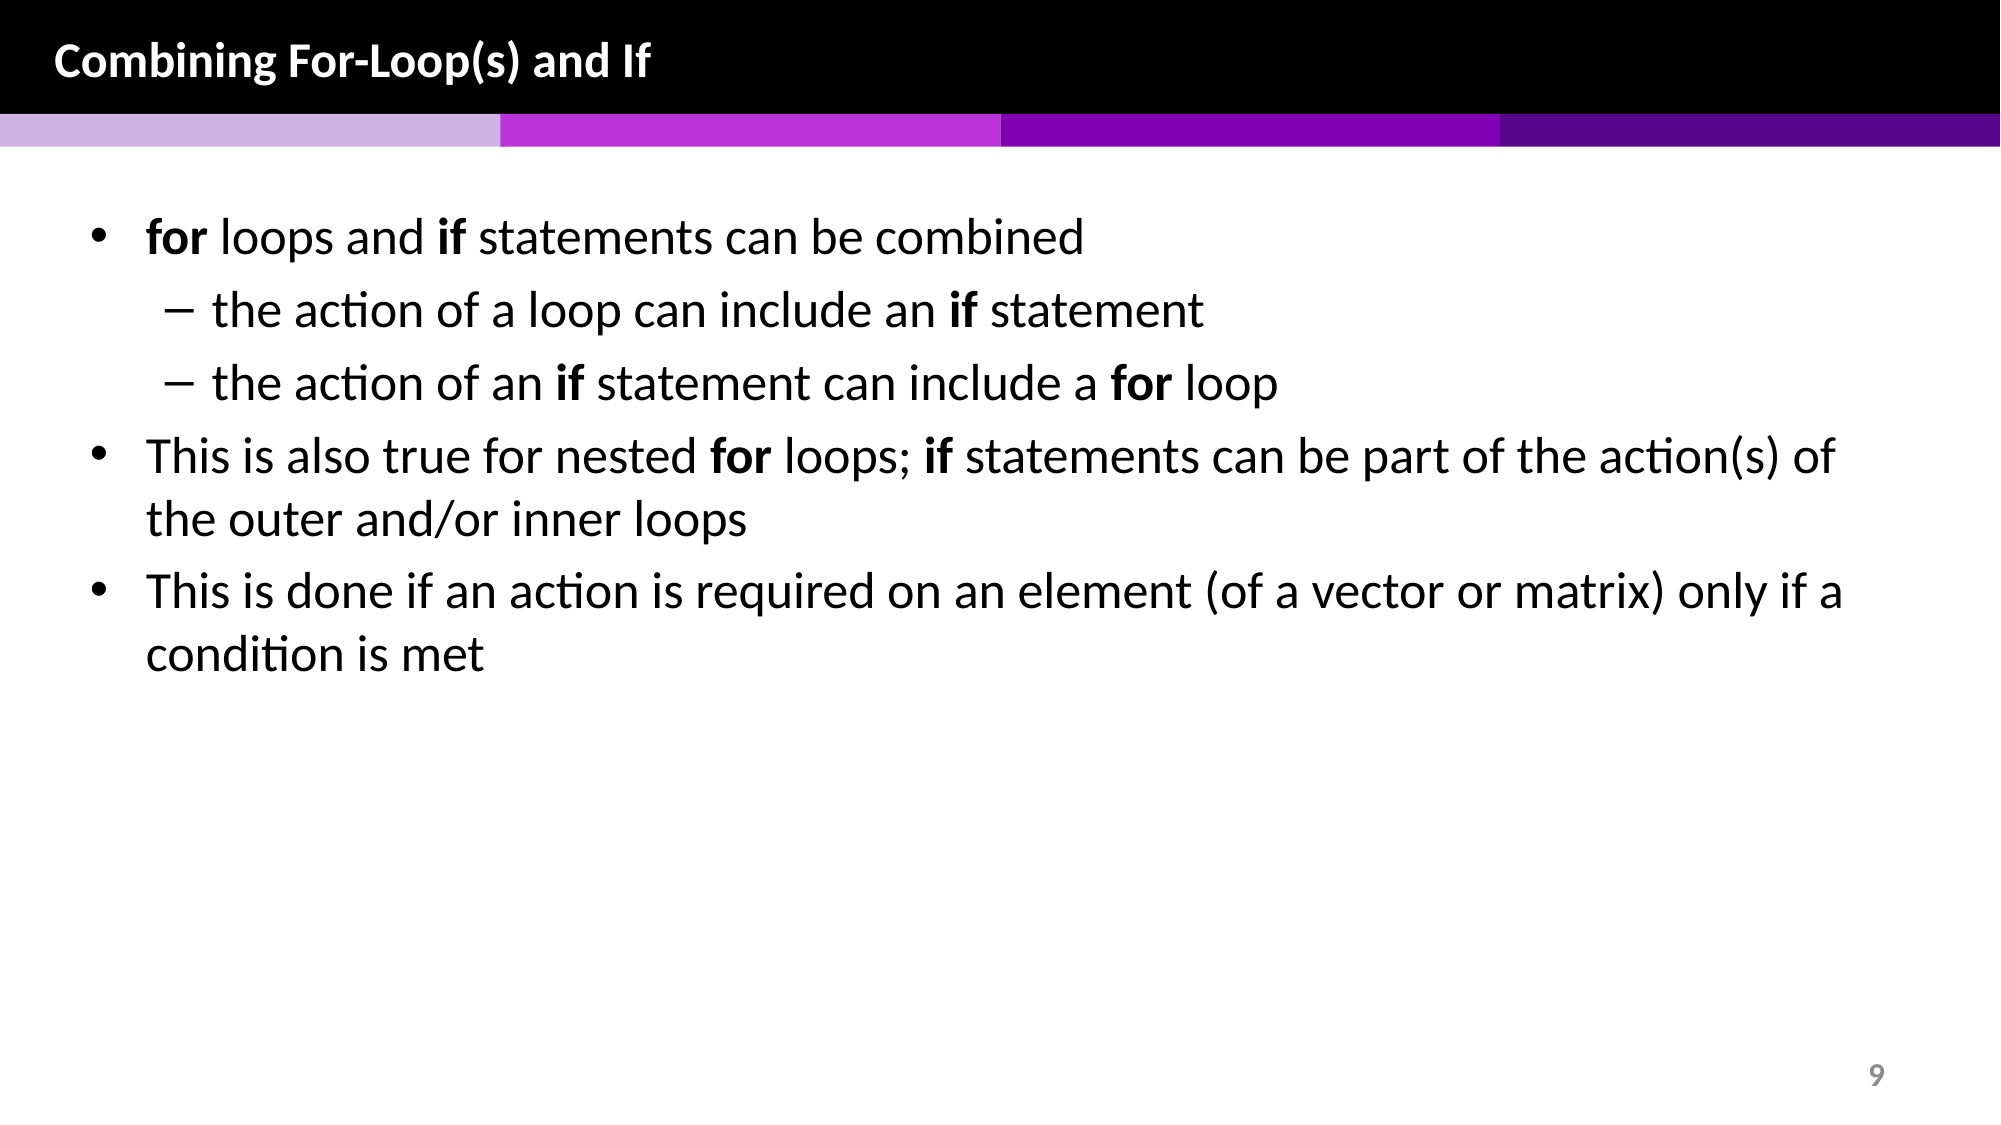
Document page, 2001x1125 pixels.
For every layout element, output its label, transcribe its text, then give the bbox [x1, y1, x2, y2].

text_box for loops and if statements can be combined the action of a loop can include an if statement the action of an if statement can include a for loop This is also true for nested for loops; if statements can be part of the action(s) of the outer and/or inner loops This is done if an action is required on an element (of a vector or matrix) only if a condition is met [74, 195, 1893, 916]
list Combining For-Loop(s) and If [39, 1, 1964, 114]
